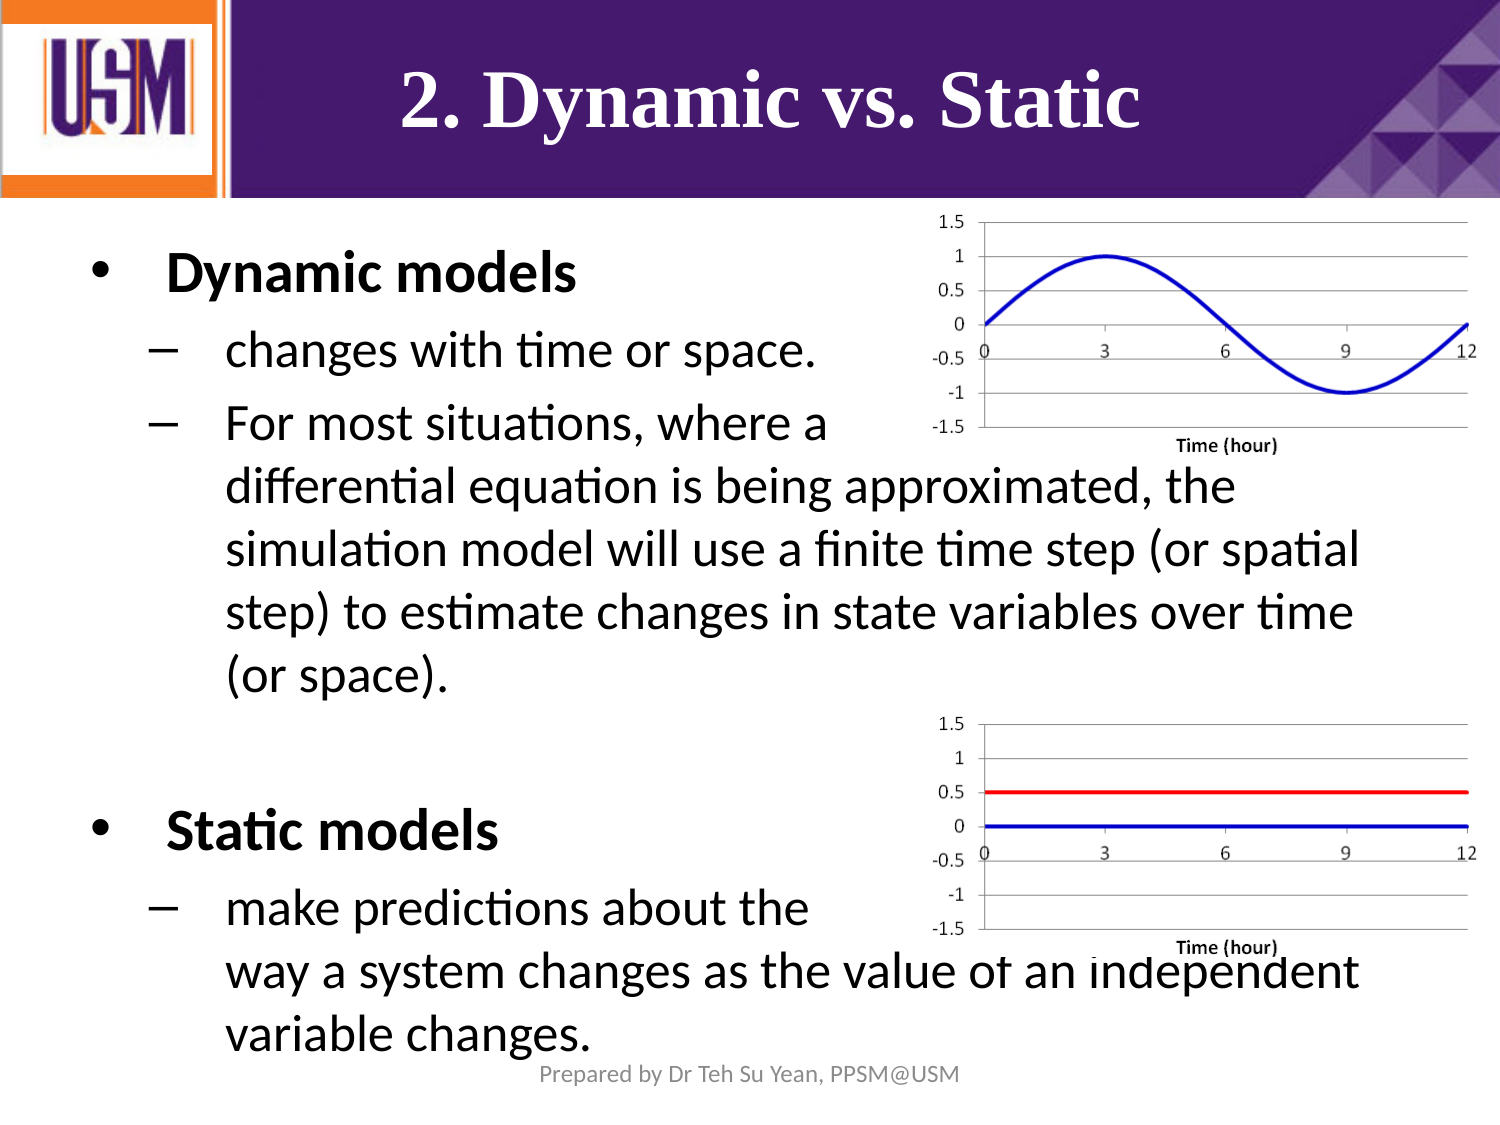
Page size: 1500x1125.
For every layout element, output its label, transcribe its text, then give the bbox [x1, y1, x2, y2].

picture [919, 199, 1500, 461]
picture [919, 701, 1500, 963]
picture [0, 0, 1500, 198]
list Dynamic models changes with time or space. For most situations, where a differential equation is being approximated, the simulation model will use a finite time step (or spatial step) to estimate changes in state variables over time (or space). Static models make predictions about the way a system changes as the value of an independent variable changes. [75, 224, 1425, 1075]
footer Prepared by Dr Teh Su Yean, PPSM@USM [512, 1042, 988, 1103]
